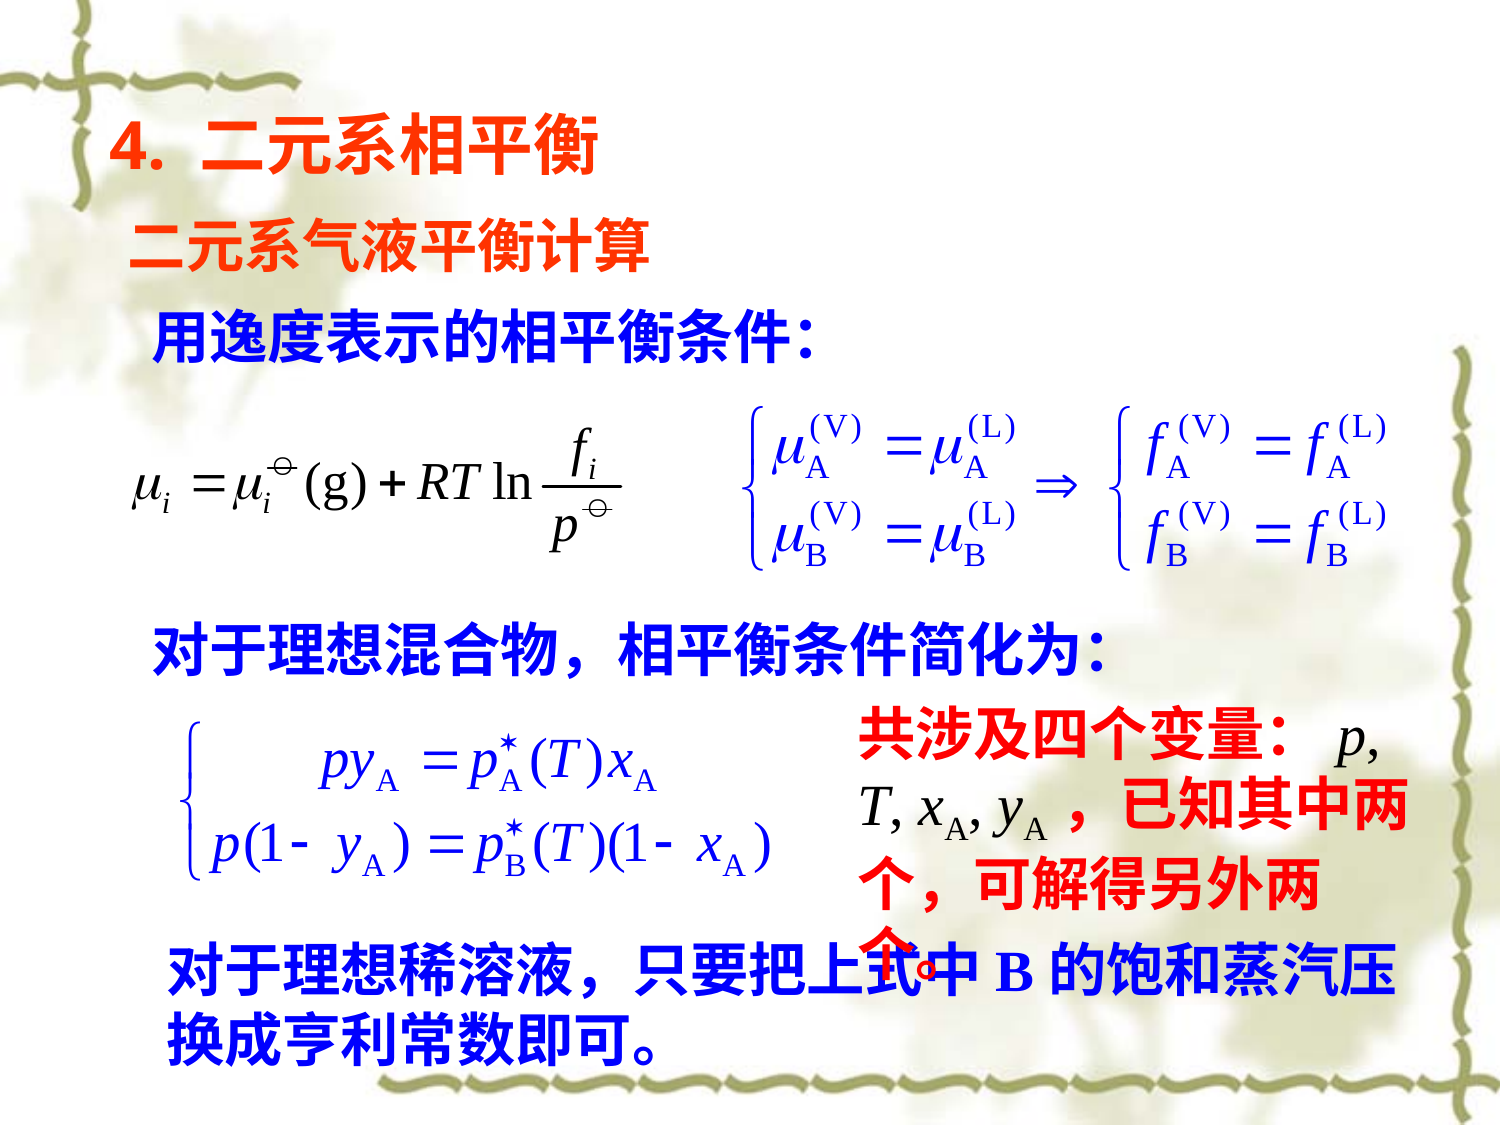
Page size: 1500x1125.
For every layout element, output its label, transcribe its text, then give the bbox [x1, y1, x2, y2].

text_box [729, 396, 1404, 582]
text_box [121, 415, 631, 563]
text_box 4. 二元系相平衡 [94, 85, 1432, 201]
text_box 对于理想混合物，相平衡条件简化为： [136, 605, 1360, 690]
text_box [167, 711, 784, 892]
picture [0, 0, 1500, 1125]
text_box 共涉及四个变量：p, T, xA, yA，已知其中两个，可解得另外两个。 [842, 690, 1451, 995]
text_box 二元系气液平衡计算 [113, 186, 1451, 302]
text_box 用逸度表示的相平衡条件： [136, 302, 1360, 378]
text_box 对于理想稀溶液，只要把上式中B的饱和蒸汽压换成亨利常数即可。 [151, 925, 1413, 1081]
